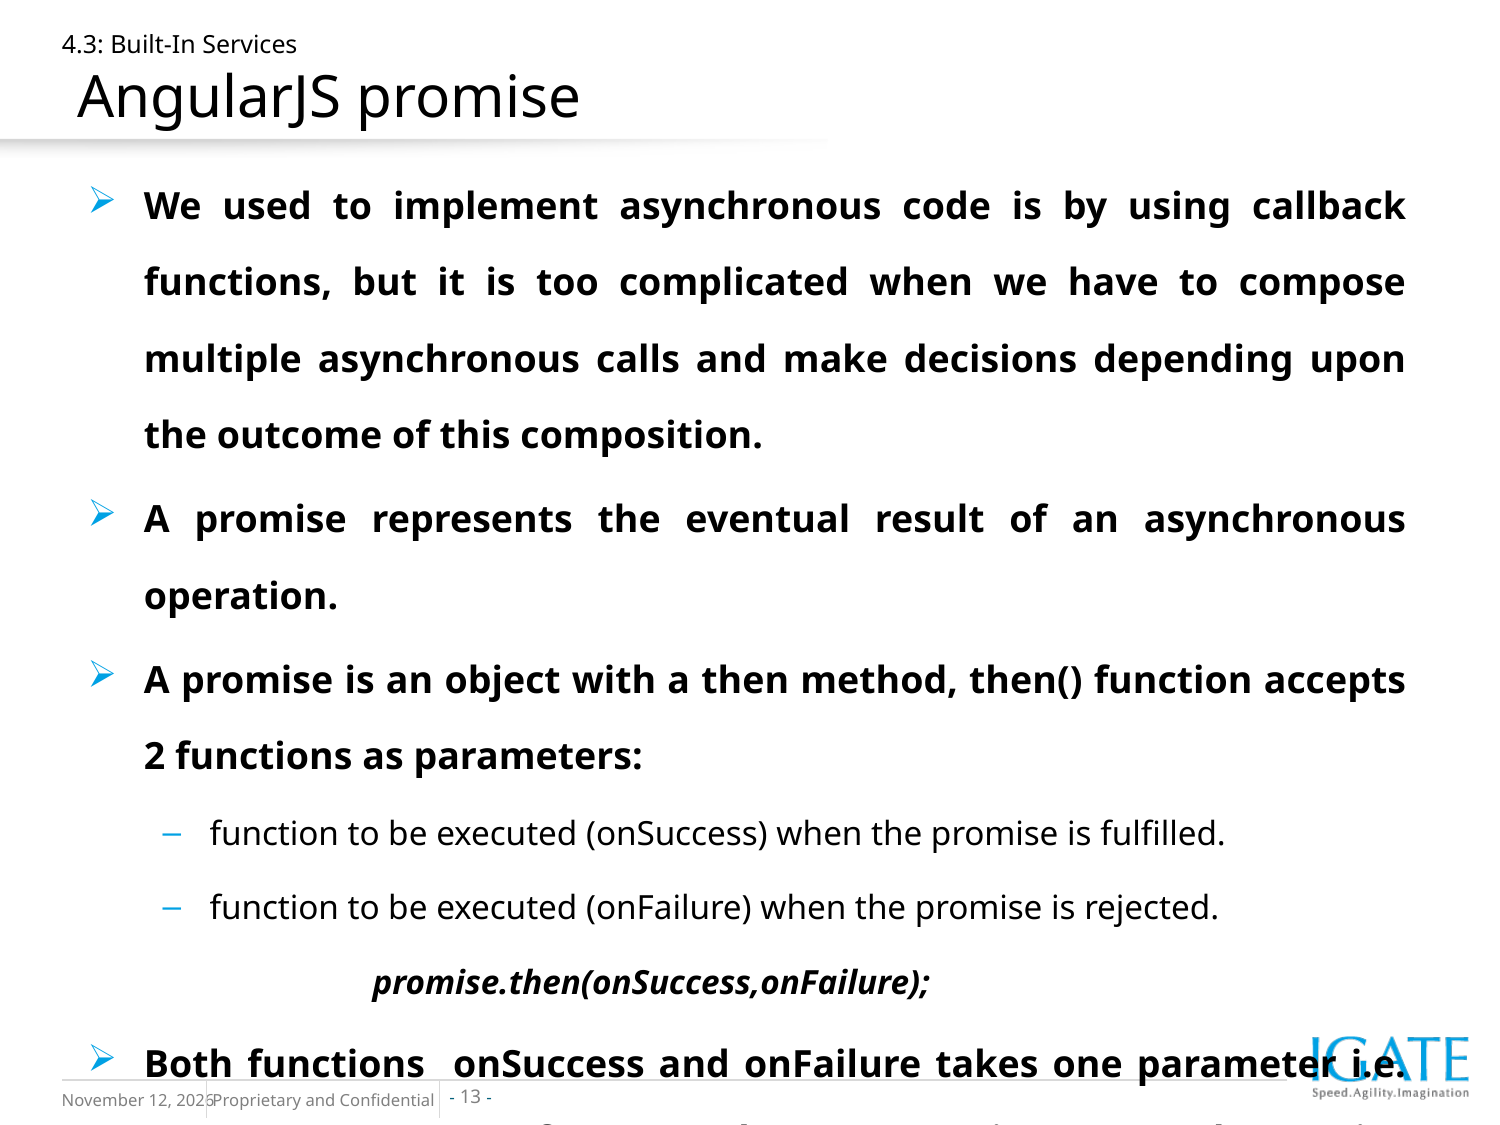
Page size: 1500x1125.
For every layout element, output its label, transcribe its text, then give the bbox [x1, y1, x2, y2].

title 4.3: Built-In Services AngularJS promise [46, 10, 1298, 147]
list We used to implement asynchronous code is by using callback functions, but it is too complicated when we have to compose multiple asynchronous calls and make decisions depending upon the outcome of this composition. A promise represents the eventual result of an asynchronous operation. A promise is an object with a then method, then() function accepts 2 functions as parameters: function to be executed (onSuccess) when the promise is fulfilled. function to be executed (onFailure) when the promise is rejected. promise.then(onSuccess,onFailure); Both functions onSuccess and onFailure takes one parameter i.e. response outcome of an asynchronous service. For each promise only one of the functions (onSuccess or onFailure) can be called. [72, 142, 1423, 1081]
picture [0, 112, 72, 174]
picture [1304, 1028, 1475, 1105]
